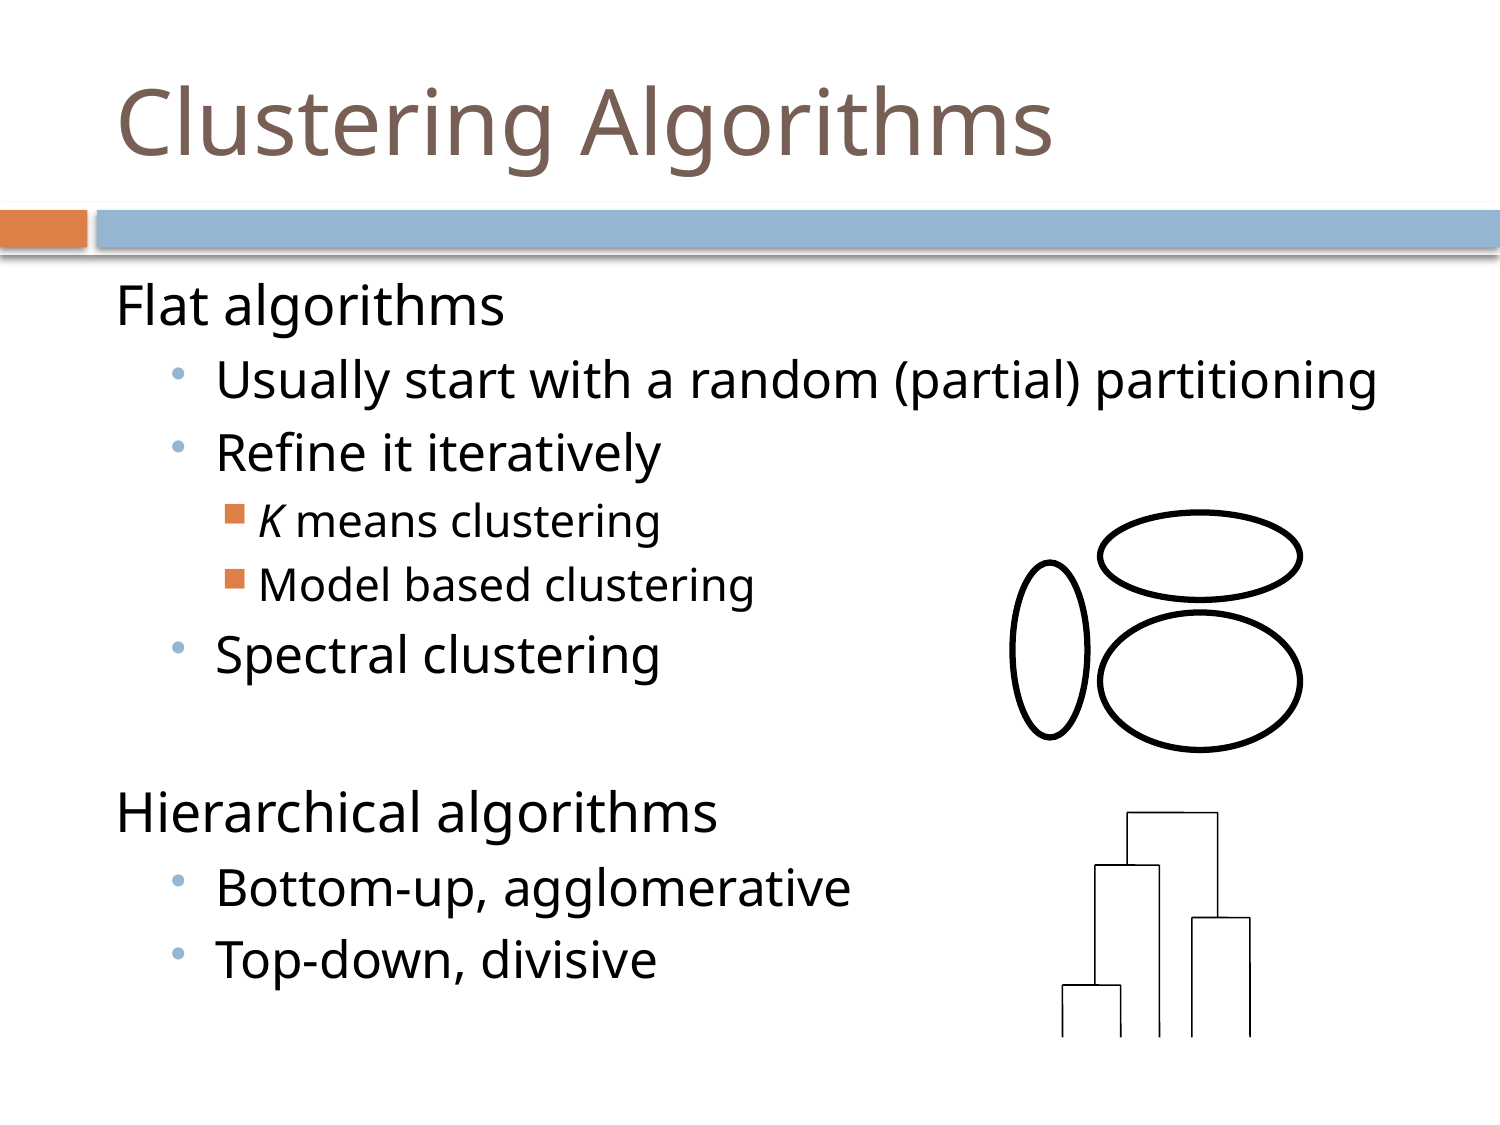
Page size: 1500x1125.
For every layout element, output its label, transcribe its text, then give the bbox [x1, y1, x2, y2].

text_box [1100, 512, 1301, 600]
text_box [1062, 812, 1251, 1038]
title Clustering Algorithms [100, 37, 1438, 200]
list Flat algorithms Usually start with a random (partial) partitioning Refine it iteratively K means clustering Model based clustering Spectral clustering Hierarchical algorithms Bottom-up, agglomerative Top-down, divisive [100, 262, 1438, 1005]
text_box [1100, 612, 1301, 750]
text_box [1012, 562, 1088, 738]
